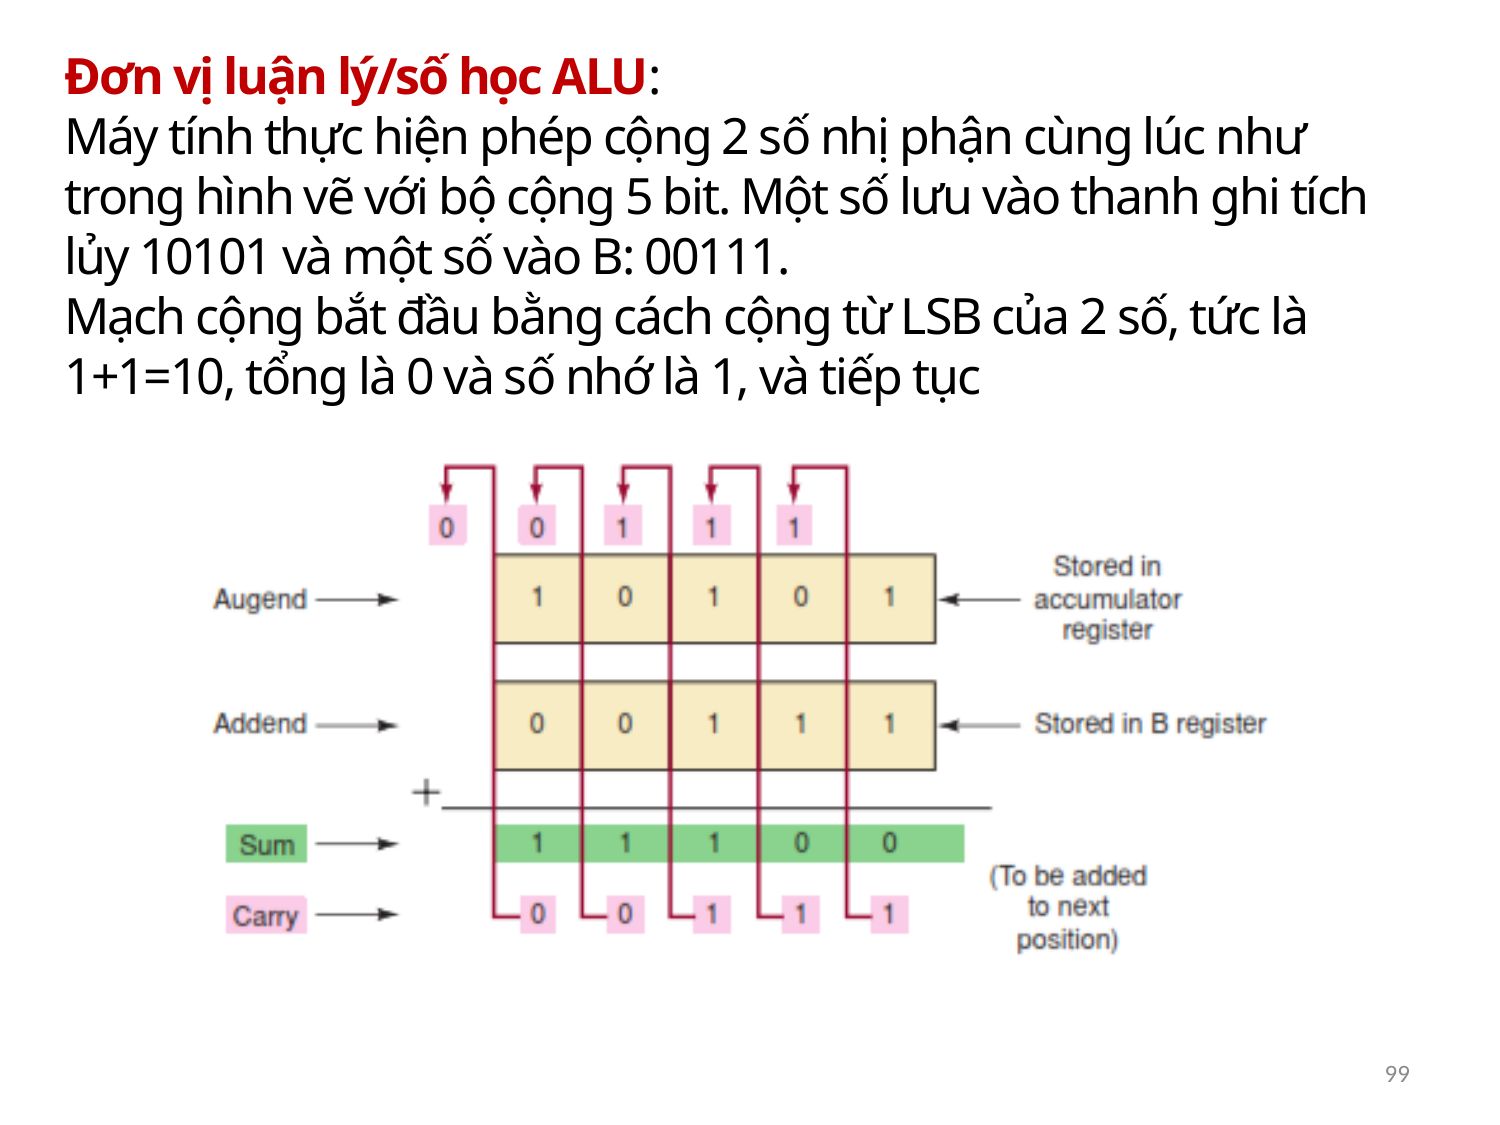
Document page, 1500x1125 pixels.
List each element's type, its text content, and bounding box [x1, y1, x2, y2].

picture [181, 437, 1313, 976]
text_box Đơn vị luận lý/số học ALU: Máy tính thực hiện phép cộng 2 số nhị phận cùng lúc như trong hình vẽ với bộ cộng 5 bit. Một số lưu vào thanh ghi tích lủy 10101 và một số vào B: 00111. Mạch cộng bắt đầu bằng cách cộng từ LSB của 2 số, tức là 1+1=10, tổng là 0 và số nhớ là 1, và tiếp tục [50, 37, 1438, 413]
slide_number 99 [1074, 1042, 1425, 1103]
